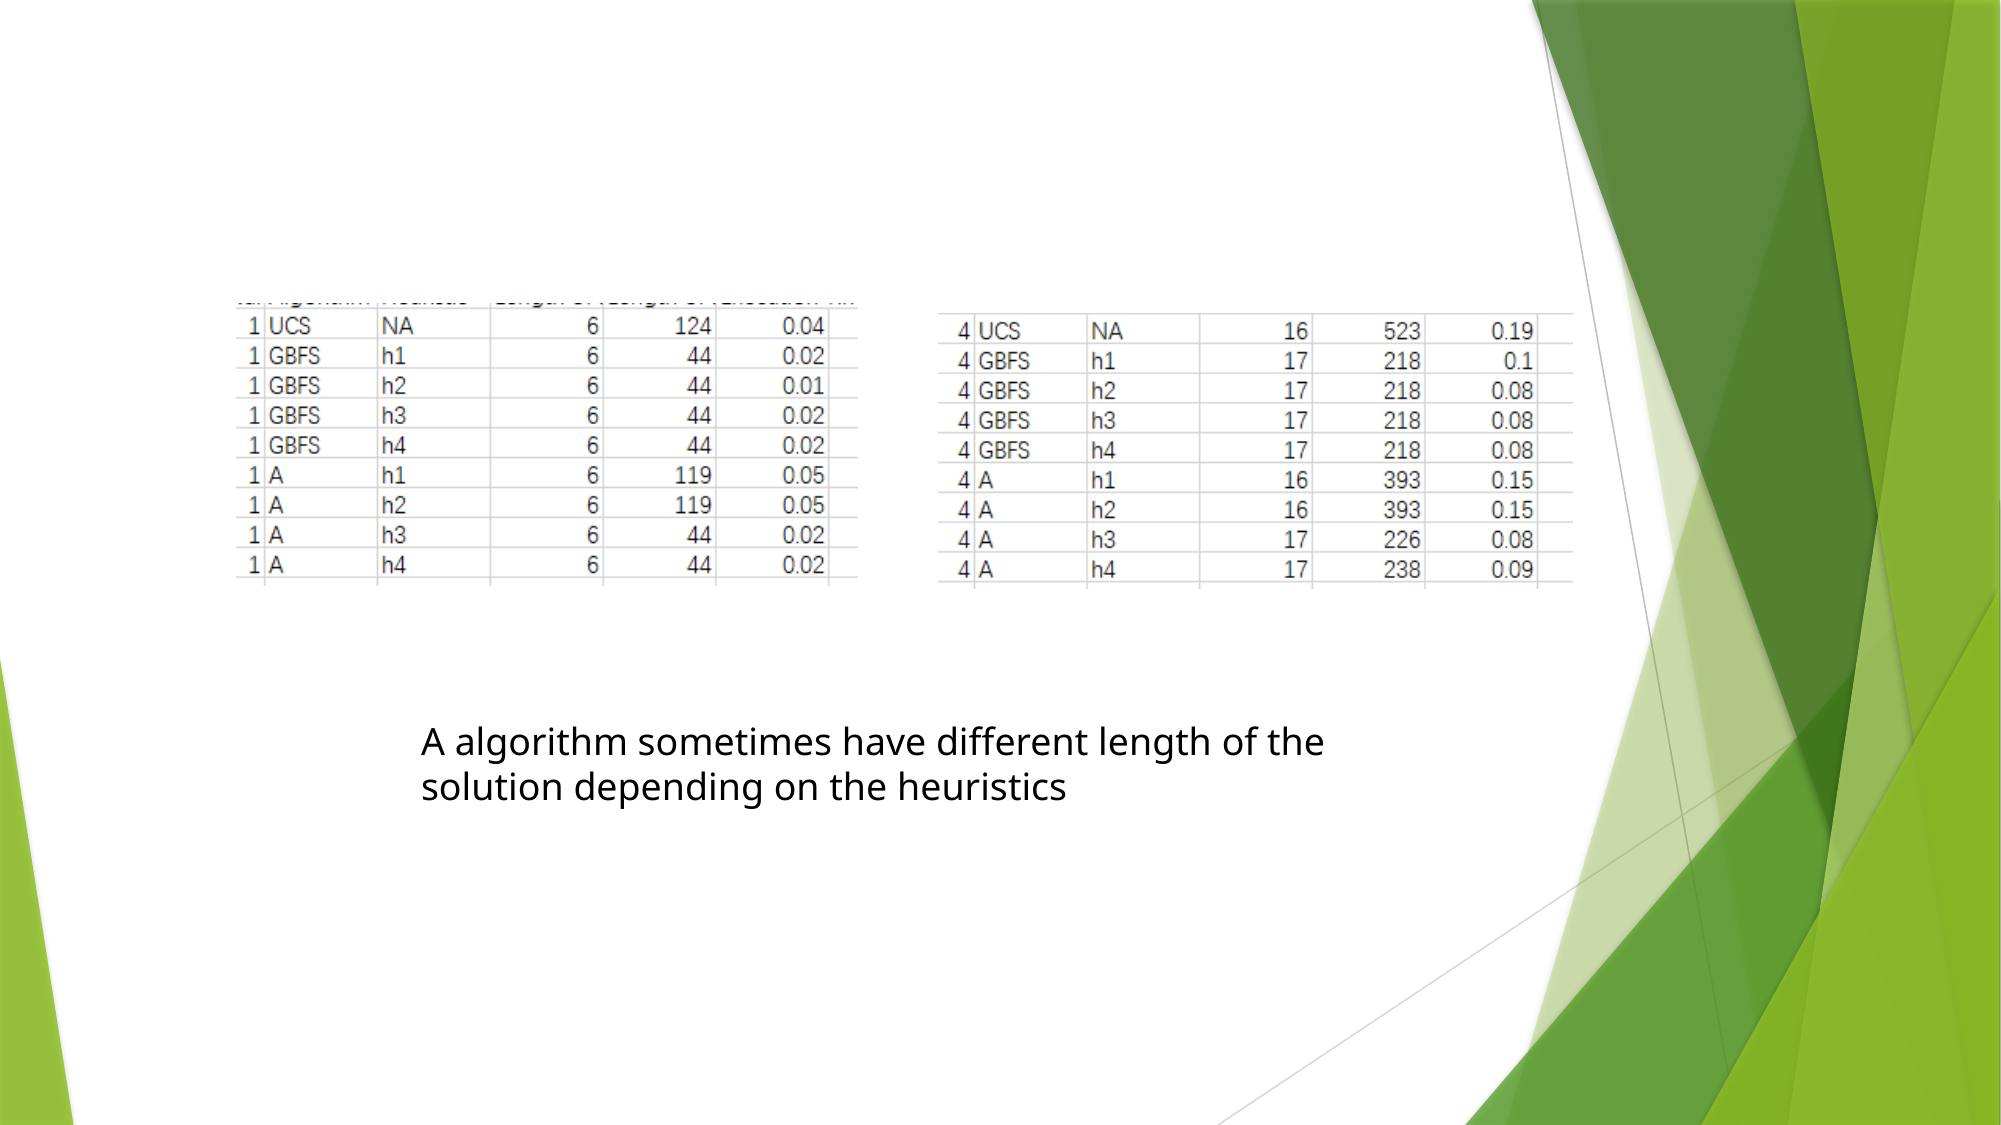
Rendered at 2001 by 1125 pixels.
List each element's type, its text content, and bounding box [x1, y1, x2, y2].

picture [236, 303, 858, 586]
picture [937, 313, 1574, 590]
text_box A algorithm sometimes have different length of the solution depending on the heuristics [406, 710, 1404, 816]
